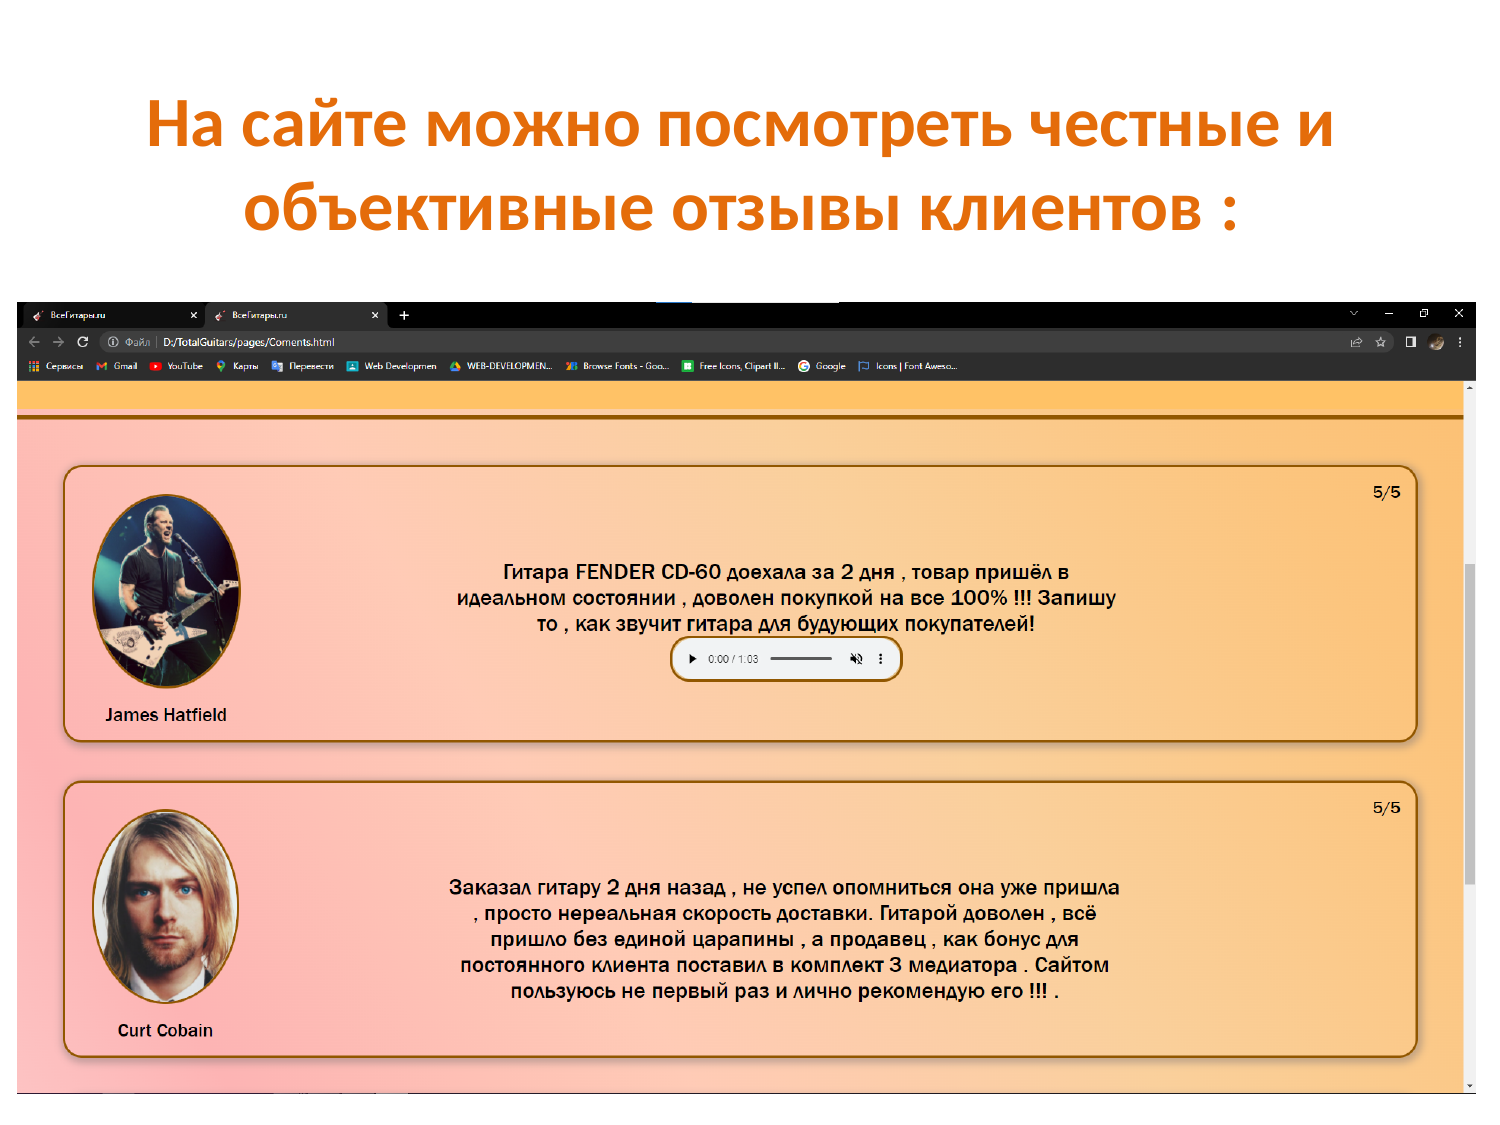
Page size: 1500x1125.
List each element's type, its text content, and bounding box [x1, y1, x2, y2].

picture [17, 302, 1477, 1095]
title На сайте можно посмотреть честные и объективные отзывы клиентов : [29, 66, 1455, 254]
